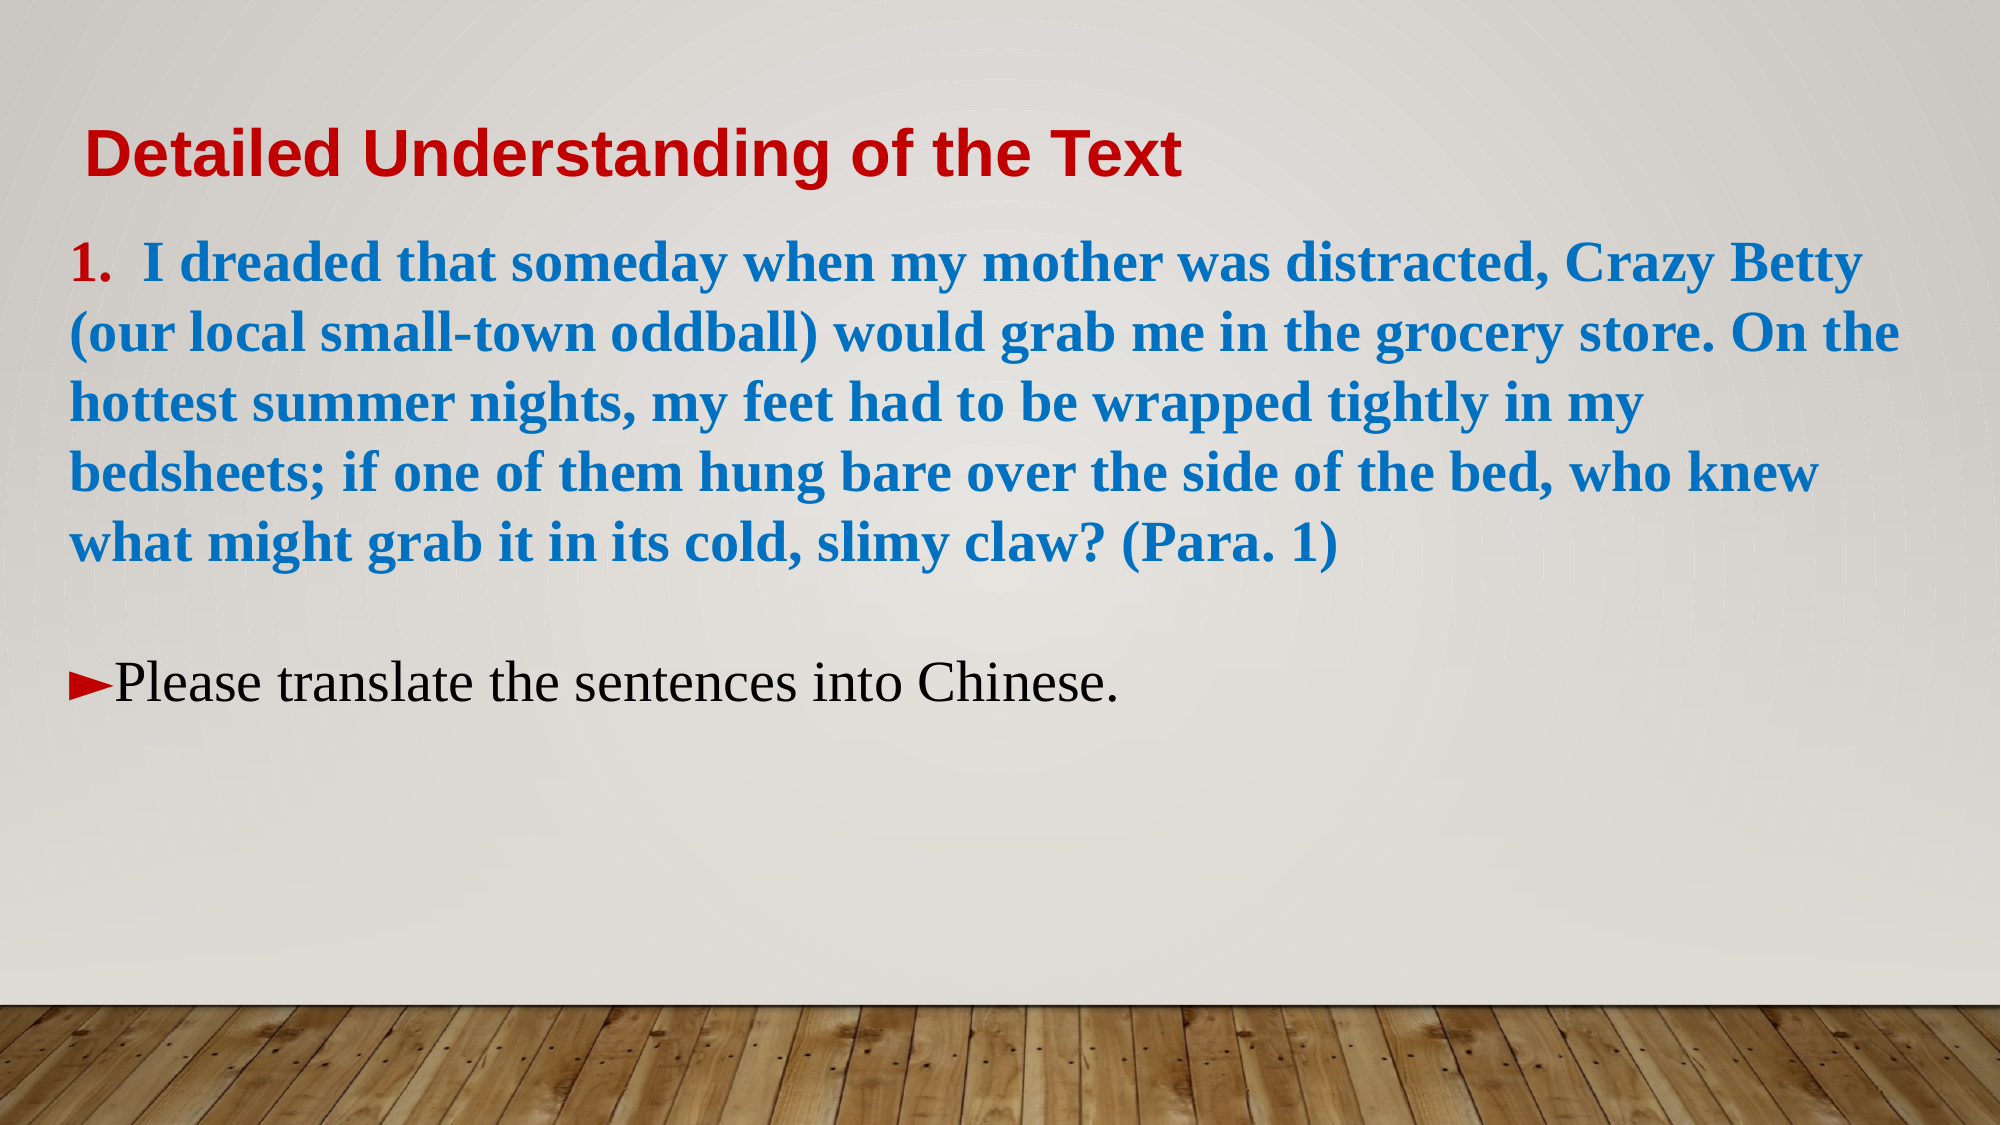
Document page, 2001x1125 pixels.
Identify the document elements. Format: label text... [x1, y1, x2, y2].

text_box Detailed Understanding of the Text [69, 102, 1369, 198]
text_box 1. I dreaded that someday when my mother was distracted, Crazy Betty (our local small-town oddball) would grab me in the grocery store. On the hottest summer nights, my feet had to be wrapped tightly in my bedsheets; if one of them hung bare over the side of the bed, who knew what might grab it in its cold, slimy claw? (Para. 1) ►Please translate the sentences into Chinese. [54, 215, 1922, 861]
picture [0, 1005, 2000, 1125]
